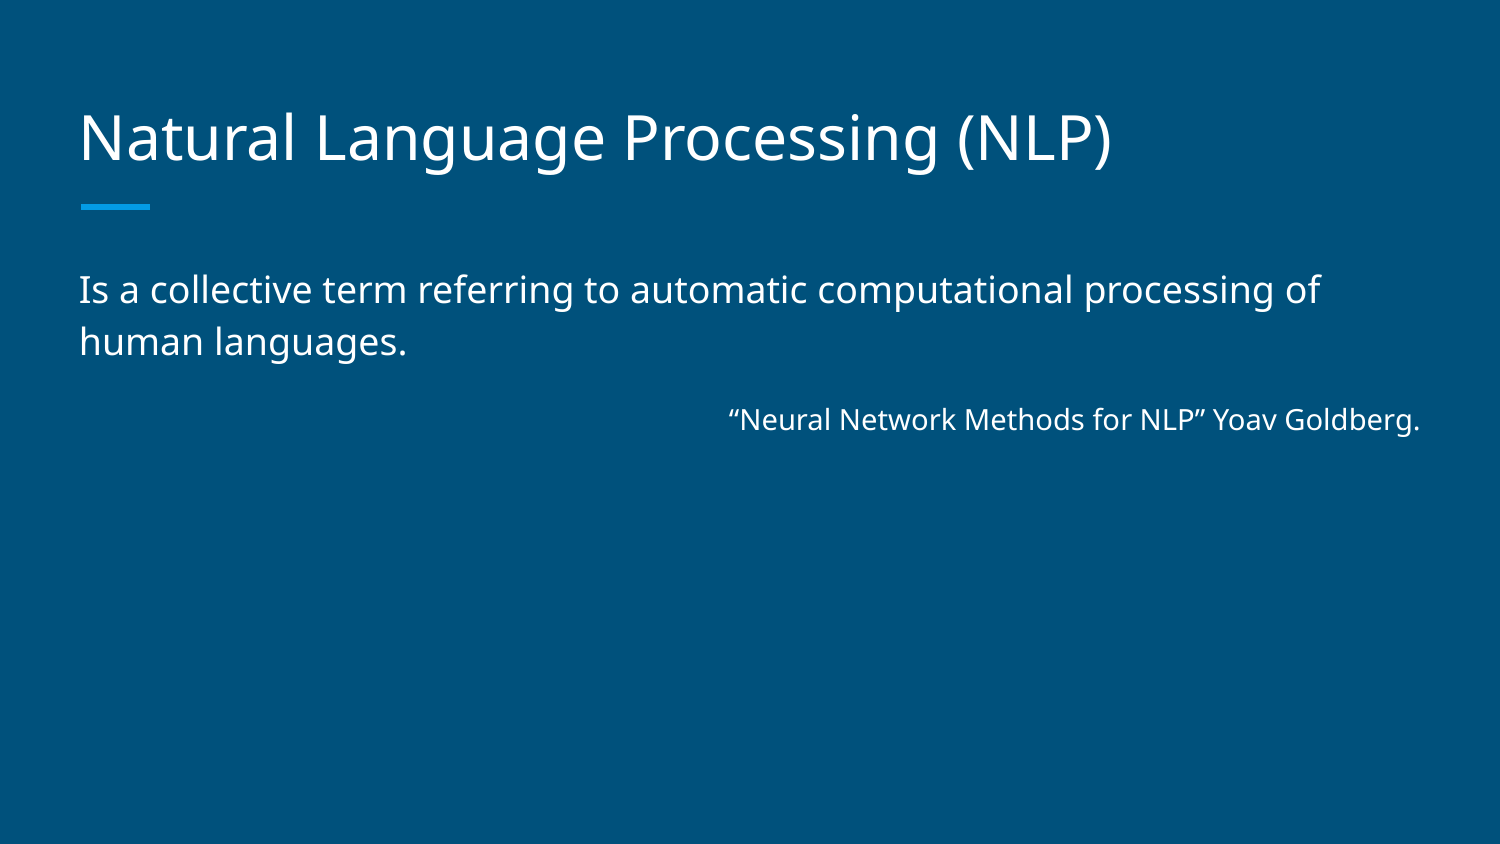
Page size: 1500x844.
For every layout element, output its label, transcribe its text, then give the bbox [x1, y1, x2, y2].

list Is a collective term referring to automatic computational processing of human languages. “Neural Network Methods for NLP” Yoav Goldberg. [63, 244, 1437, 750]
title Natural Language Processing (NLP) [63, 75, 1437, 188]
